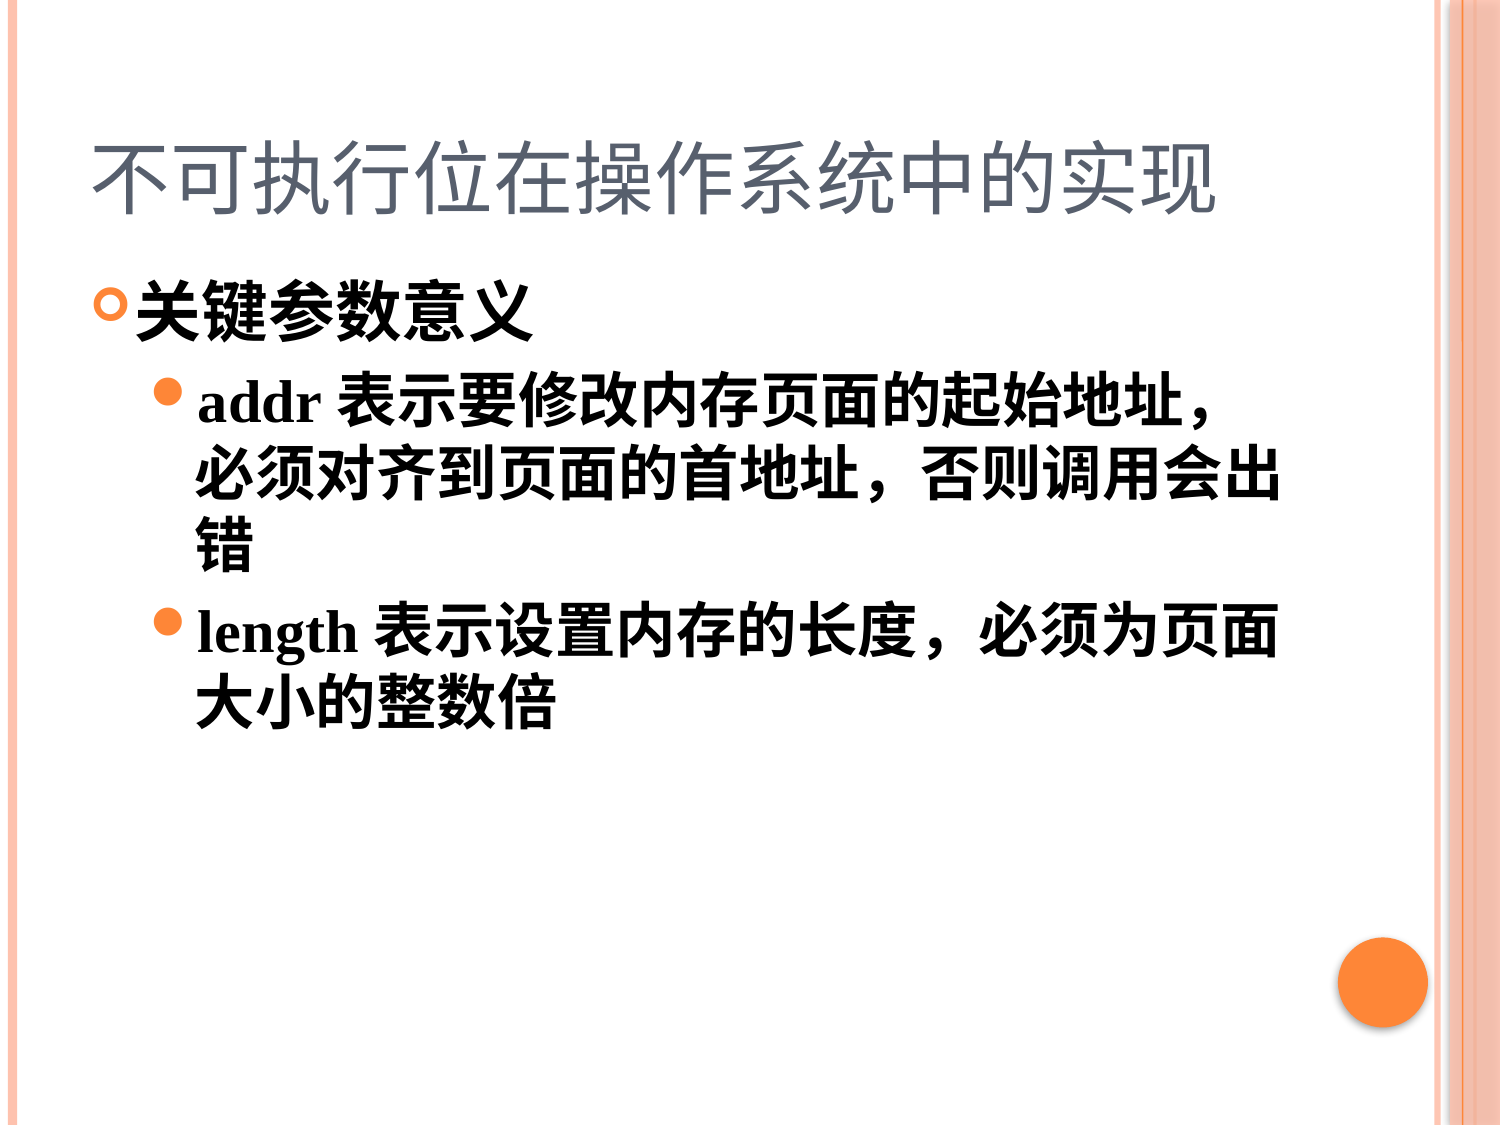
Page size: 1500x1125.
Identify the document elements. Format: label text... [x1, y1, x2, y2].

list 关键参数意义 addr表示要修改内存页面的起始地址，必须对齐到页面的首地址，否则调用会出错 length表示设置内存的长度，必须为页面大小的整数倍 [75, 262, 1300, 1062]
title 不可执行位在操作系统中的实现 [75, 45, 1300, 233]
